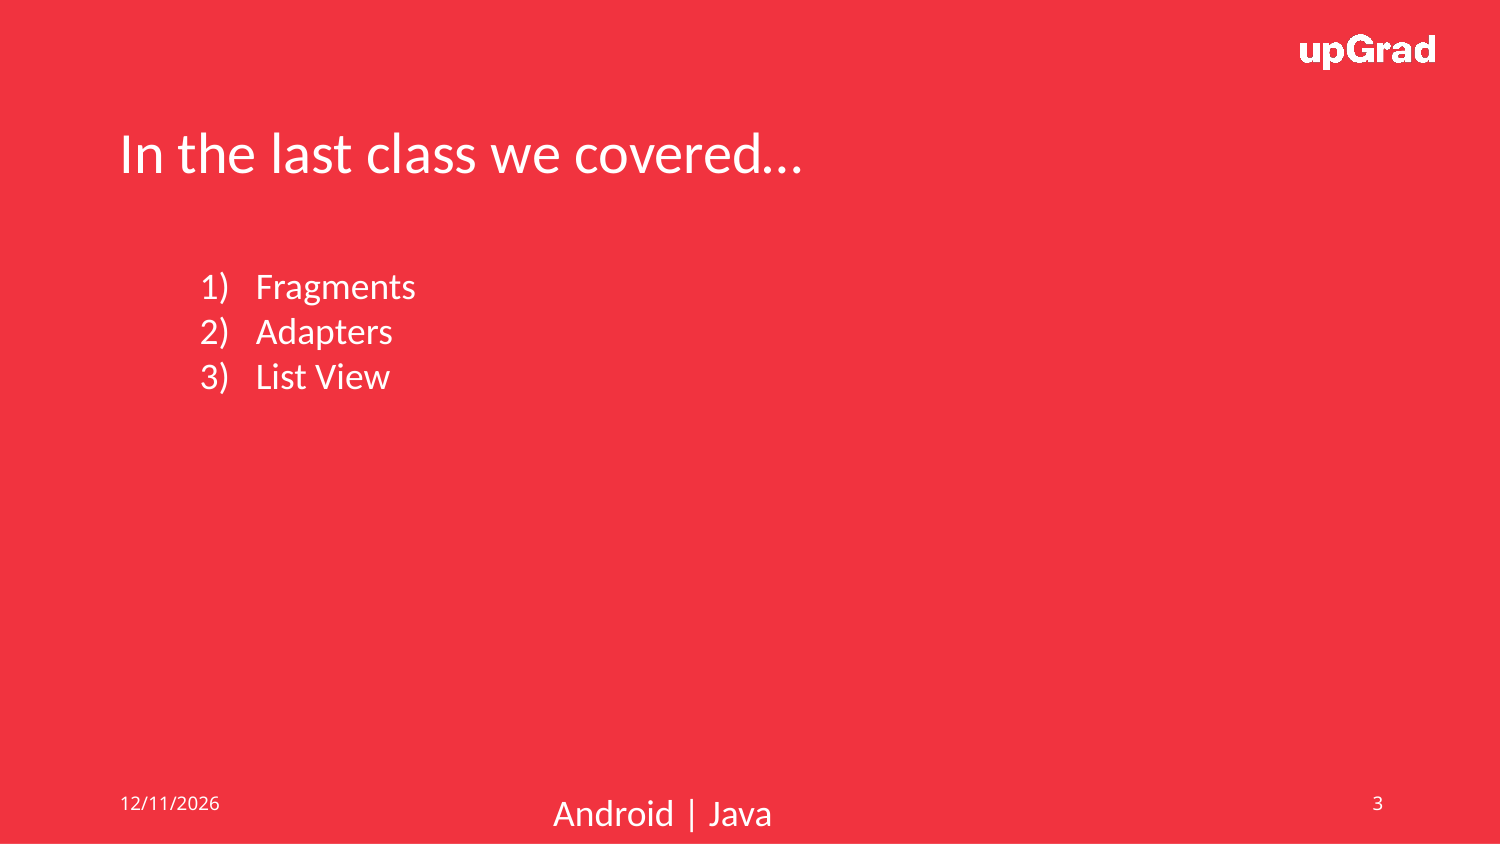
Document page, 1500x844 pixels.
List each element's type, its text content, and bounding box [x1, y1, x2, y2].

text_box Fragments Adapters List View [184, 254, 1198, 405]
text_box In the last class we covered… [104, 107, 832, 193]
picture [1300, 34, 1435, 70]
slide_number 3 [1060, 782, 1399, 827]
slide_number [104, 782, 443, 827]
footer Android | Java [538, 782, 1045, 827]
